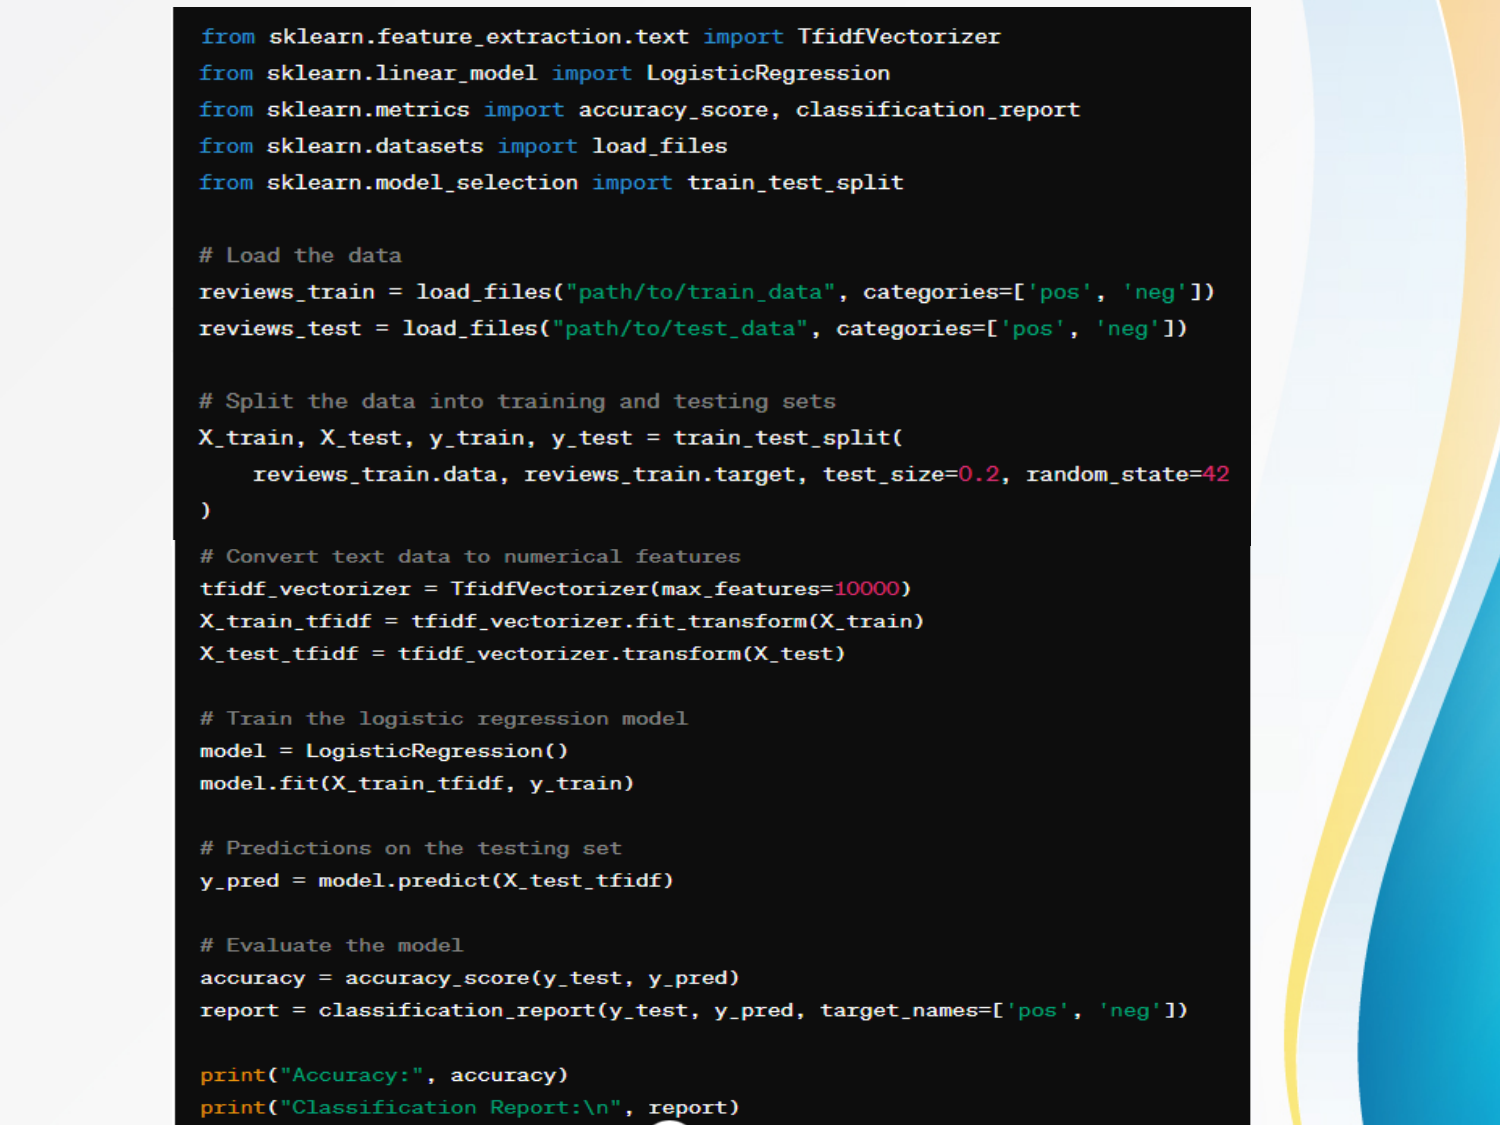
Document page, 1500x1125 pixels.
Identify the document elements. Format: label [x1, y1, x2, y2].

picture [0, 0, 1500, 1125]
list [171, 7, 1251, 540]
